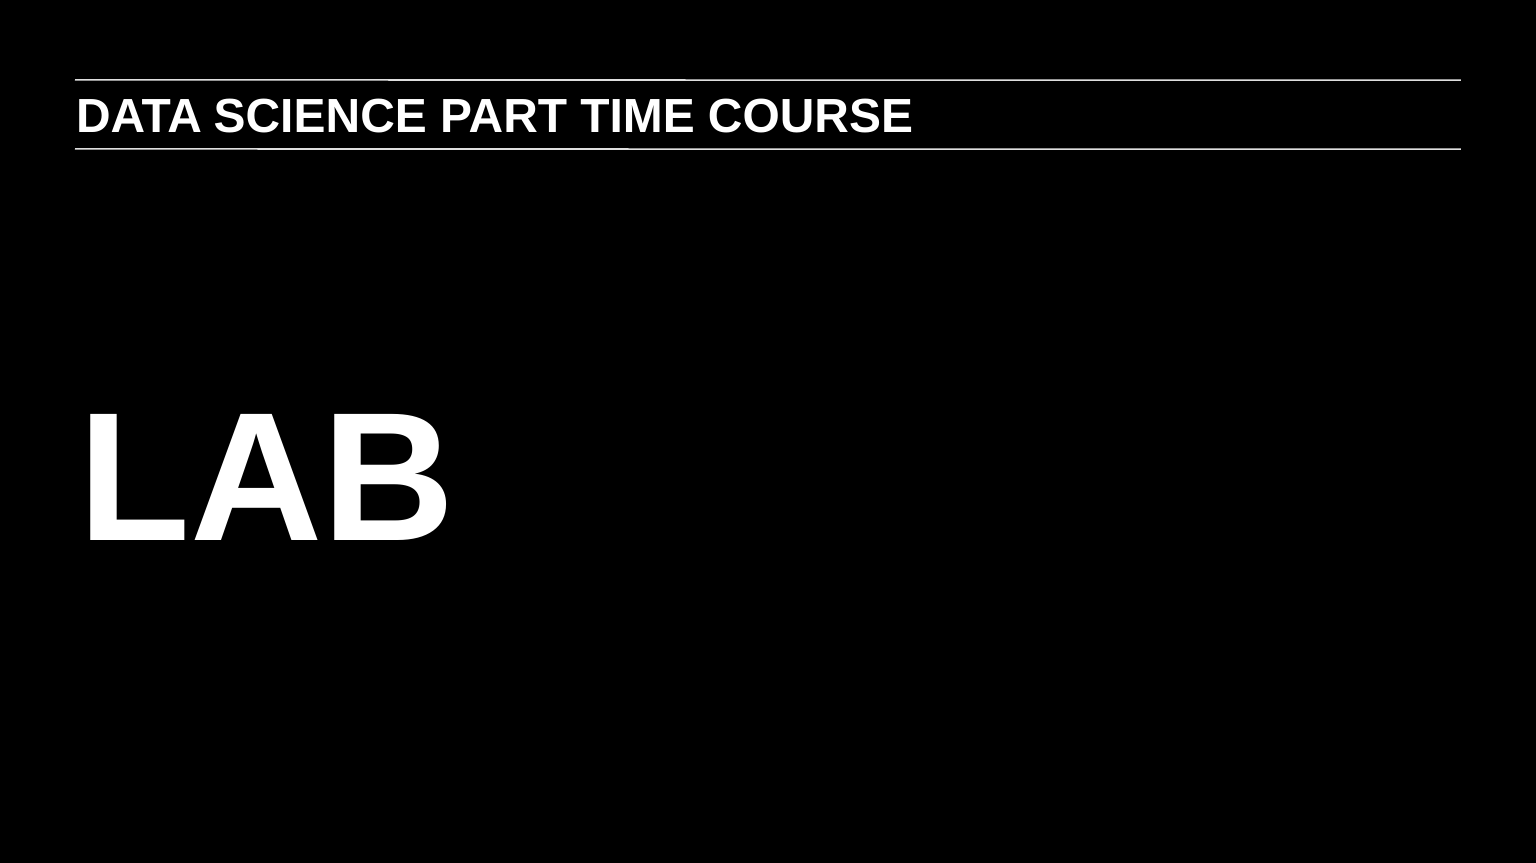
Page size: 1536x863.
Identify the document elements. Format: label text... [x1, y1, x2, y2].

title LAB [0, 174, 959, 815]
list DATA SCIENCE PART TIME COURSE [60, 80, 1112, 184]
